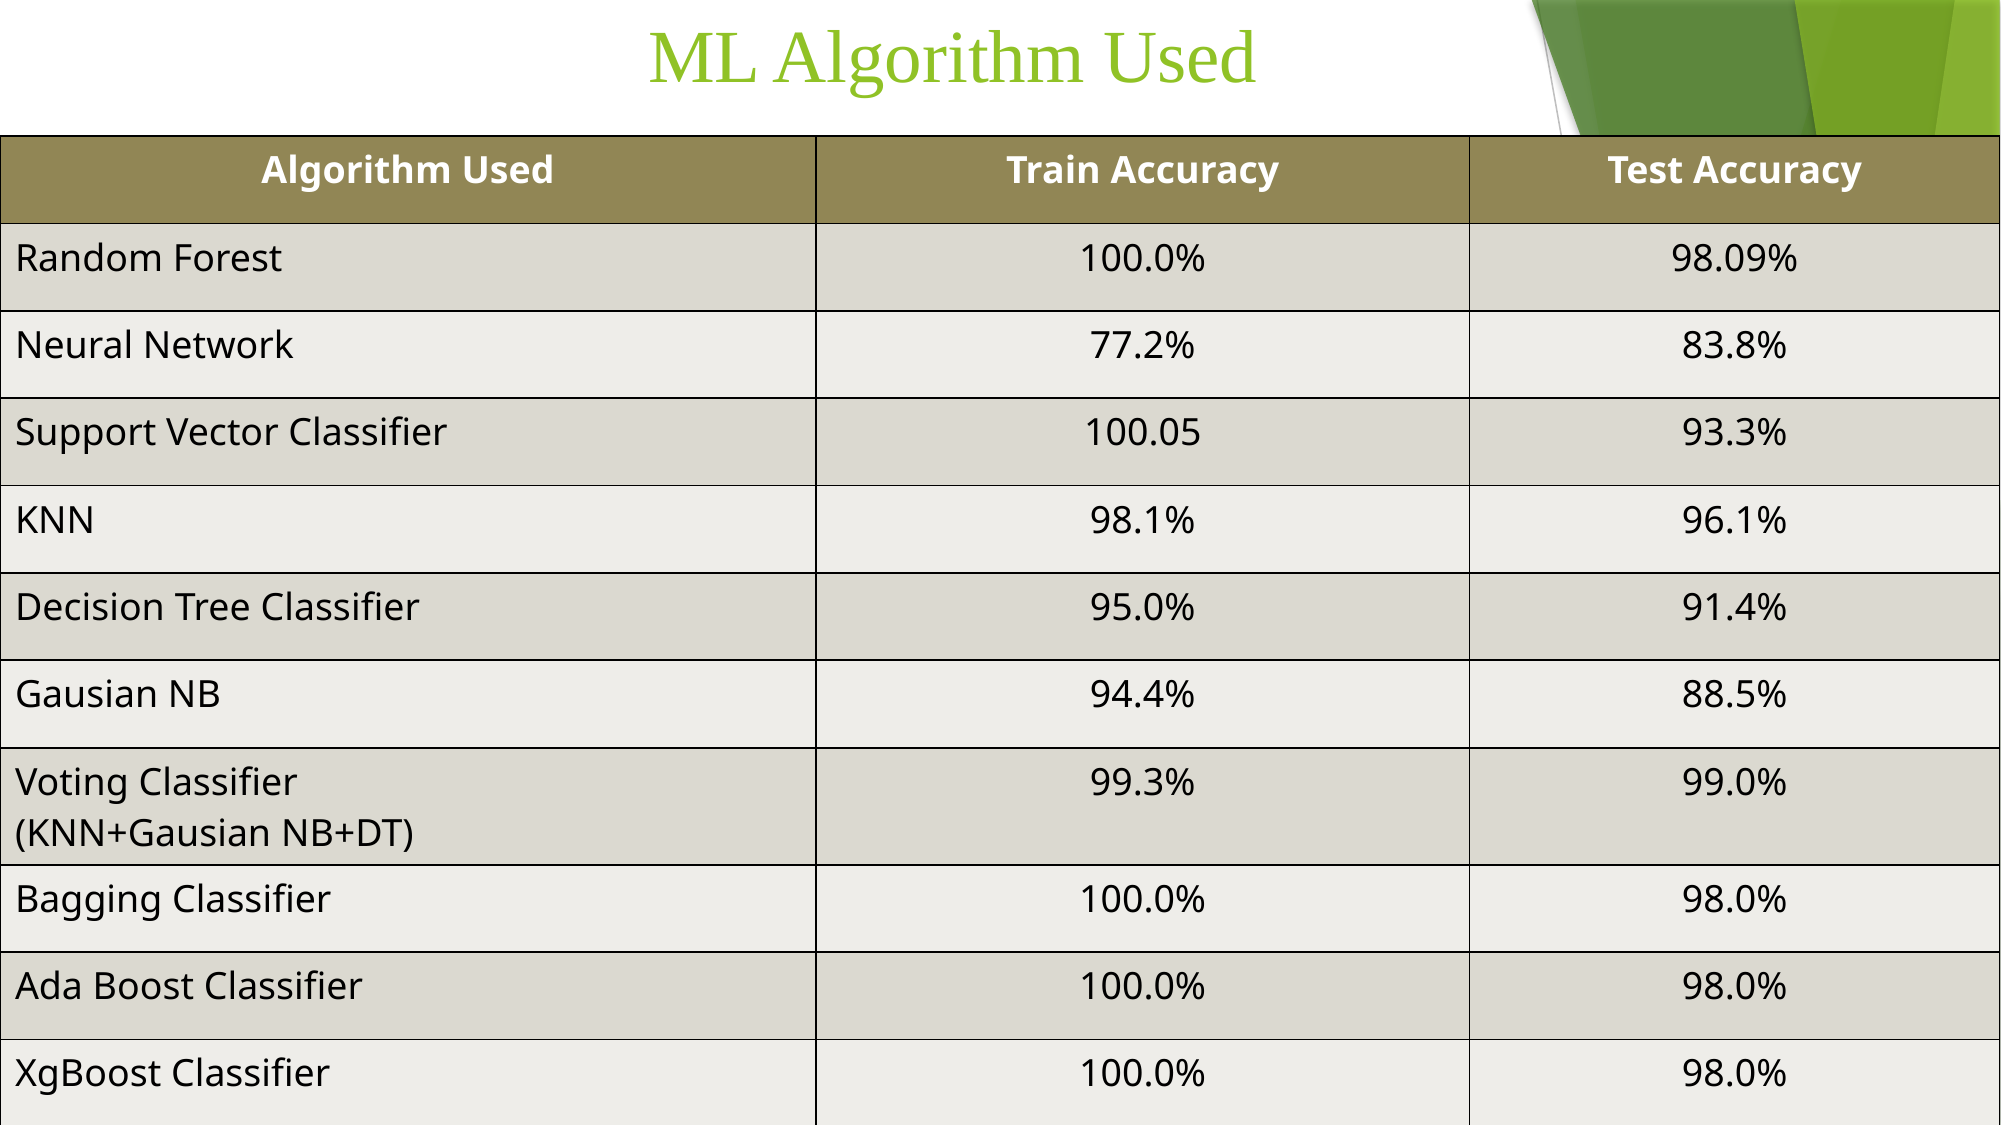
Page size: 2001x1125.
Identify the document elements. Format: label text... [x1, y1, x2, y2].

table_cell 98.0% [1470, 953, 1999, 1039]
table_cell 91.4% [1470, 574, 1999, 659]
table_cell 77.2% [817, 312, 1469, 397]
table_cell Neural Network [1, 312, 815, 397]
table_cell 100.0% [817, 953, 1469, 1039]
table_cell 95.0% [817, 574, 1469, 659]
table_cell Decision Tree Classifier [1, 574, 815, 659]
table_cell 100.05 [817, 399, 1469, 485]
table_cell Voting Classifier (KNN+Gausian NB+DT) [1, 749, 815, 864]
table_cell XgBoost Classifier [1, 1040, 815, 1125]
table_cell 100.0% [817, 1040, 1469, 1125]
table_header Test Accuracy [1470, 137, 1999, 223]
table_cell KNN [1, 486, 815, 572]
table_cell 98.0% [1470, 866, 1999, 951]
table_cell Ada Boost Classifier [1, 953, 815, 1039]
table_cell 93.3% [1470, 399, 1999, 485]
table_cell 94.4% [817, 661, 1469, 747]
table_cell Support Vector Classifier [1, 399, 815, 485]
table_cell Bagging Classifier [1, 866, 815, 951]
table_header Train Accuracy [817, 137, 1469, 223]
table_cell 98.1% [817, 486, 1469, 572]
table_cell Random Forest [1, 224, 815, 310]
table_cell 96.1% [1470, 486, 1999, 572]
table_cell 100.0% [817, 224, 1469, 310]
table_cell 88.5% [1470, 661, 1999, 747]
table_header Algorithm Used [1, 137, 815, 223]
table_cell 100.0% [817, 866, 1469, 951]
table_cell 98.09% [1470, 224, 1999, 310]
table_cell 98.0% [1470, 1040, 1999, 1125]
title ML Algorithm Used [44, 0, 1862, 95]
table_cell 99.3% [817, 749, 1469, 864]
table_cell 99.0% [1470, 749, 1999, 864]
table_cell 83.8% [1470, 312, 1999, 397]
table_cell Gausian NB [1, 661, 815, 747]
